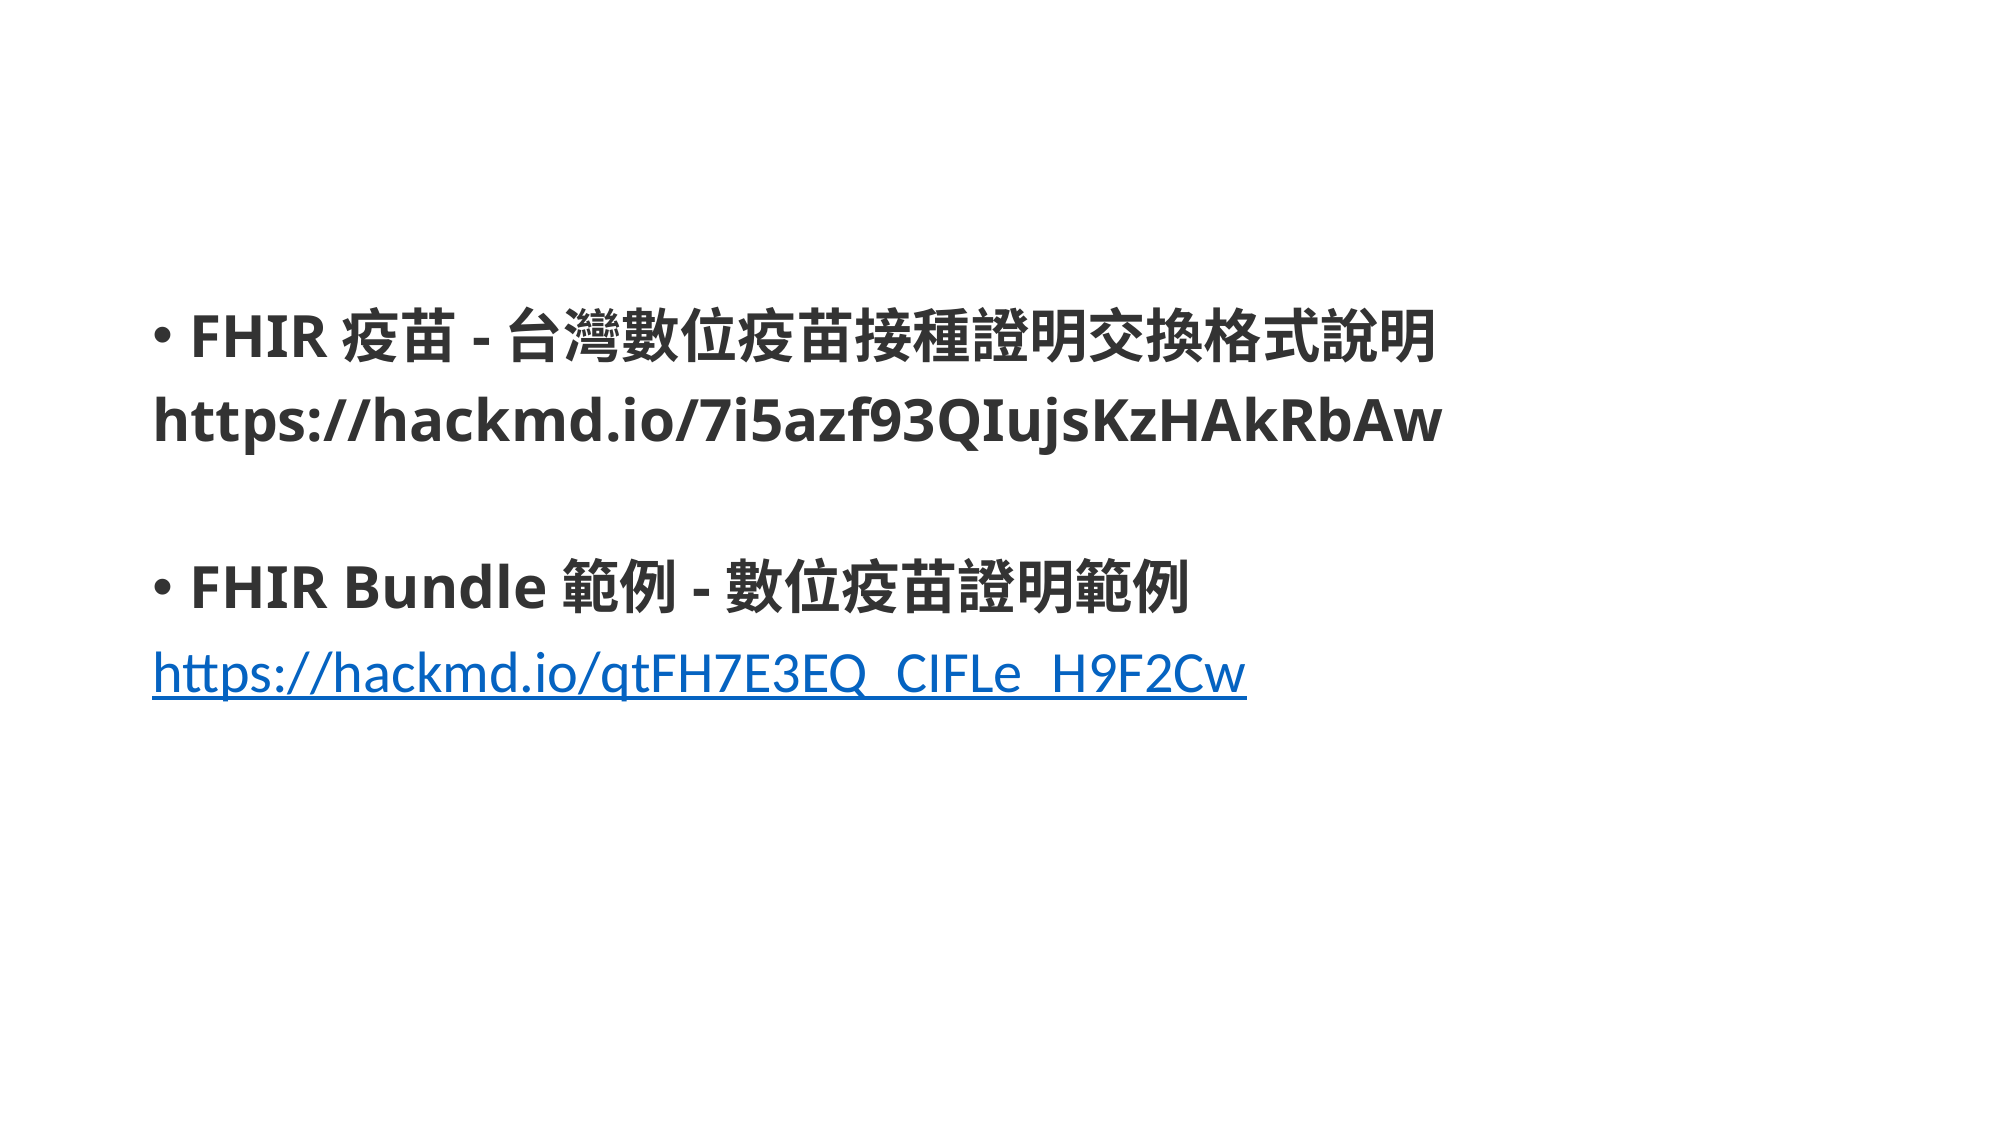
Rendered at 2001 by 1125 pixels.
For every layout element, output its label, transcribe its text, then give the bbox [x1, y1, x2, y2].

list FHIR疫苗-台灣數位疫苗接種證明交換格式說明 https://hackmd.io/7i5azf93QIujsKzHAkRbAw FHIR Bundle範例-數位疫苗證明範例 https://hackmd.io/qtFH7E3EQ_CIFLe_H9F2Cw [137, 299, 1863, 1014]
